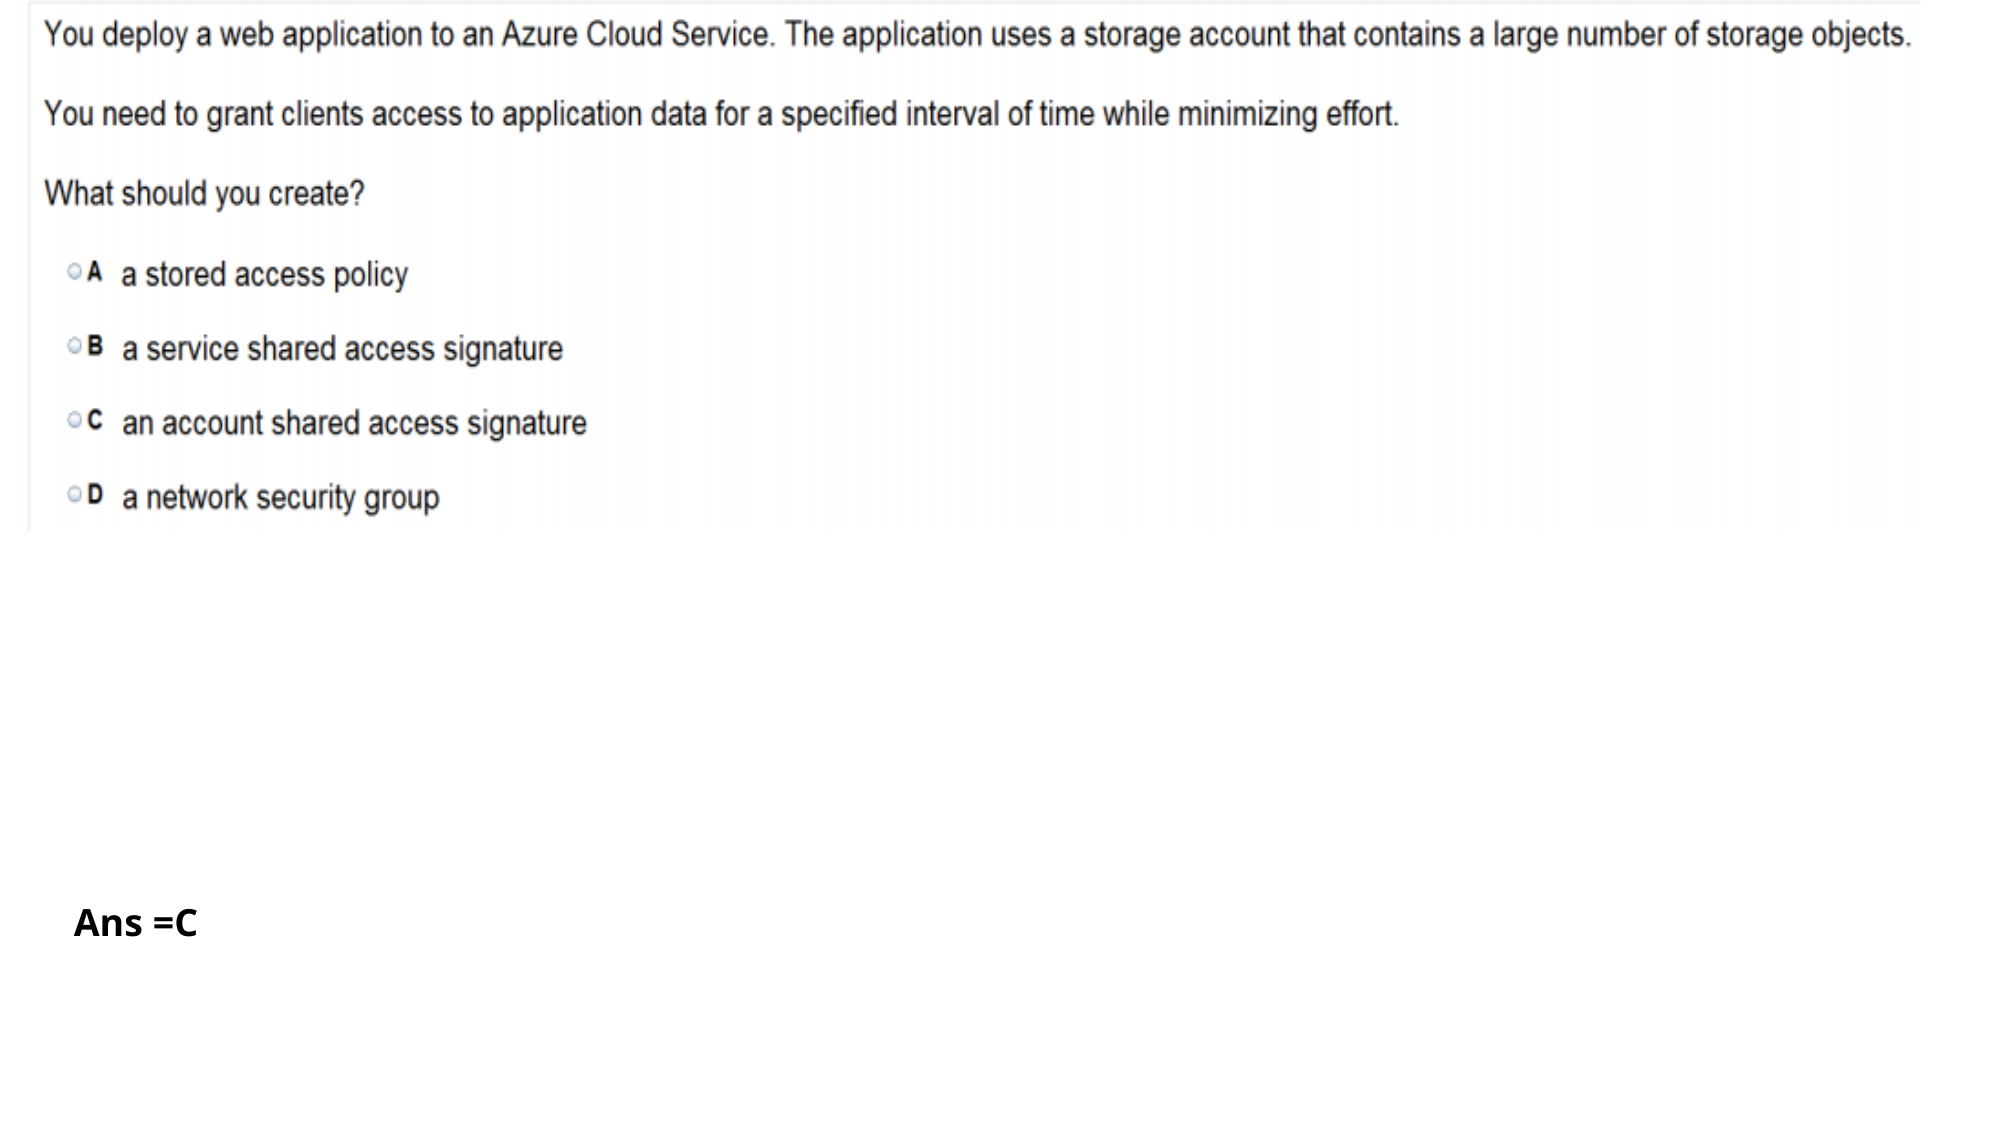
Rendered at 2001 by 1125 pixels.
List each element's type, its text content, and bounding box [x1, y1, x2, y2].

title Ans =C [58, 889, 1968, 1085]
picture [20, 0, 1939, 553]
